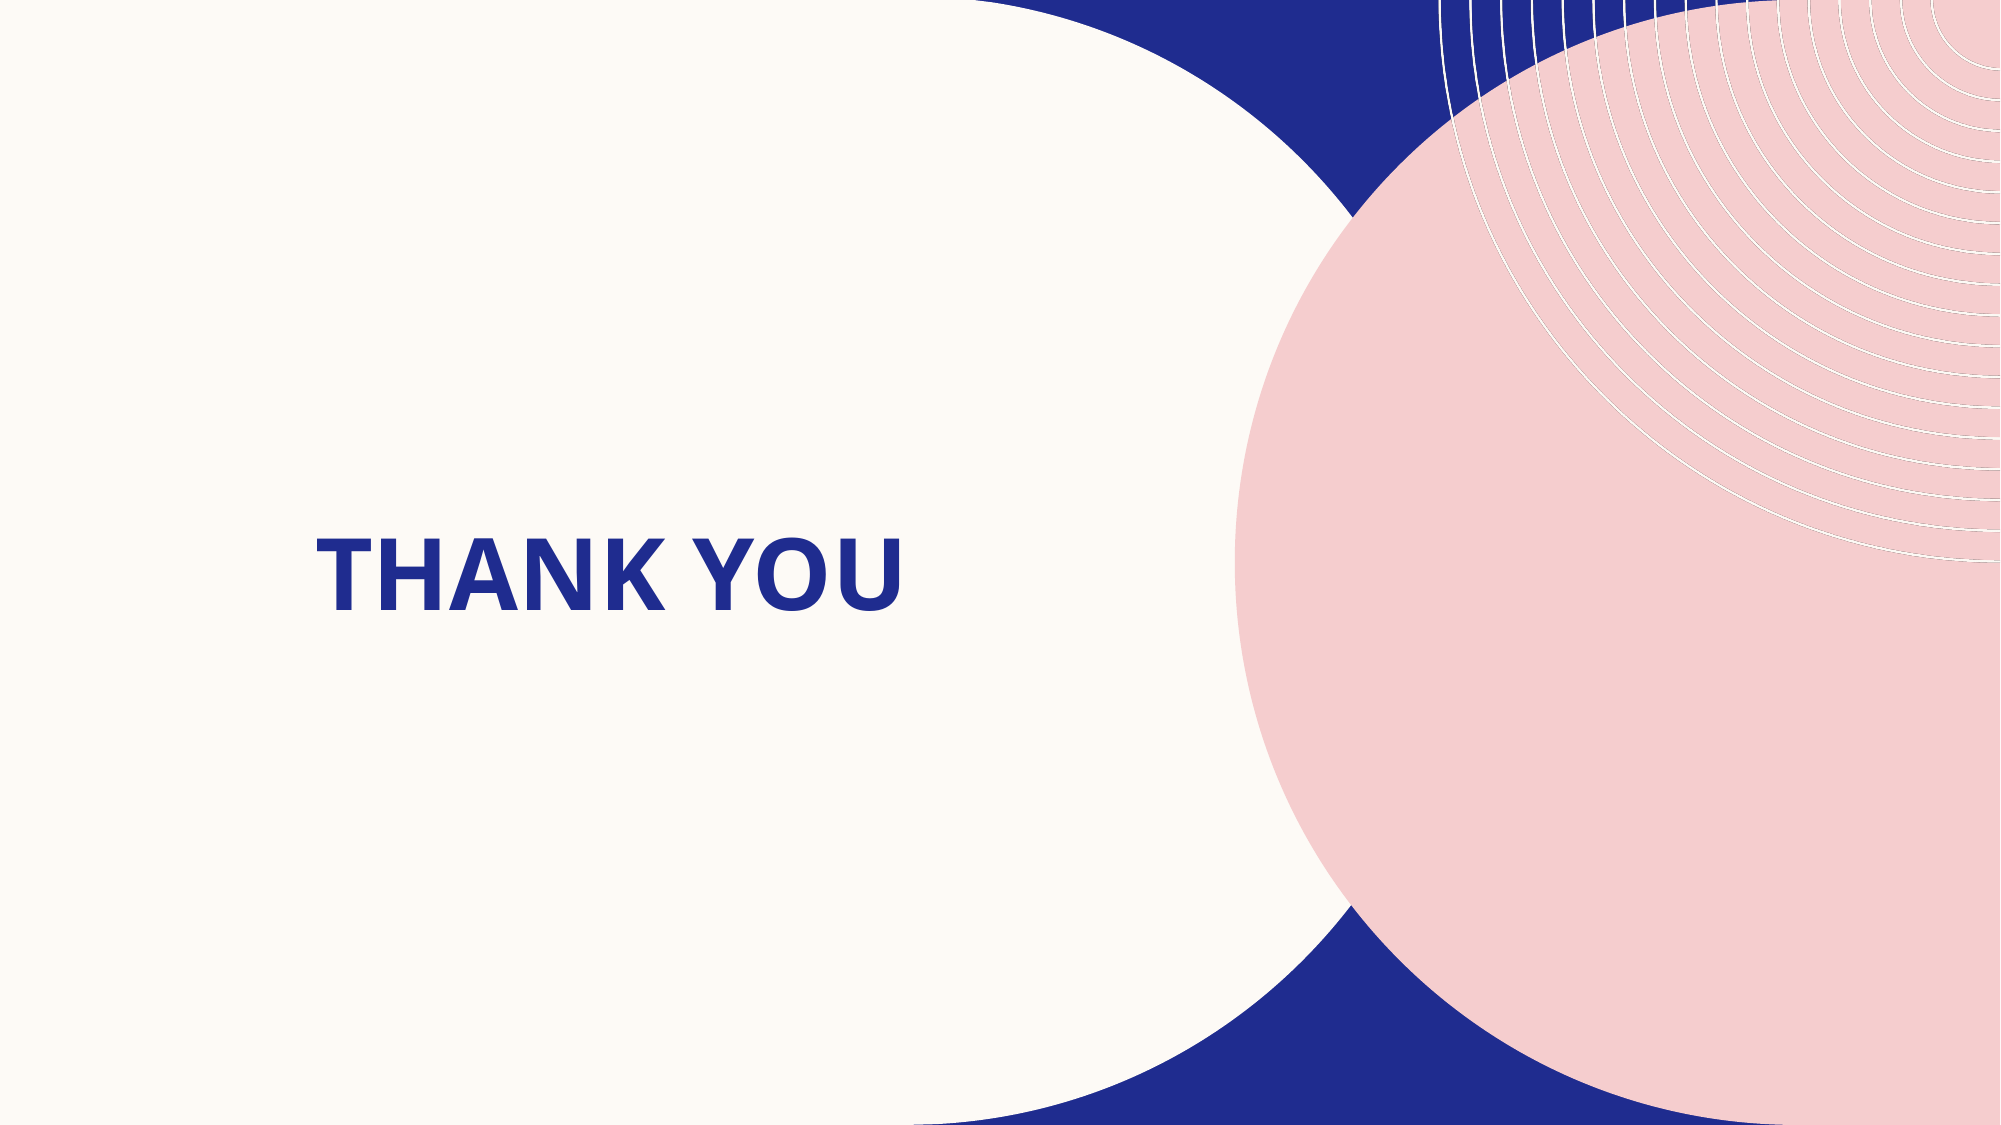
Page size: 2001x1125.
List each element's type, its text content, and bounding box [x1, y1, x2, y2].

title Thank you [300, 0, 1322, 631]
picture [1438, 0, 2001, 563]
